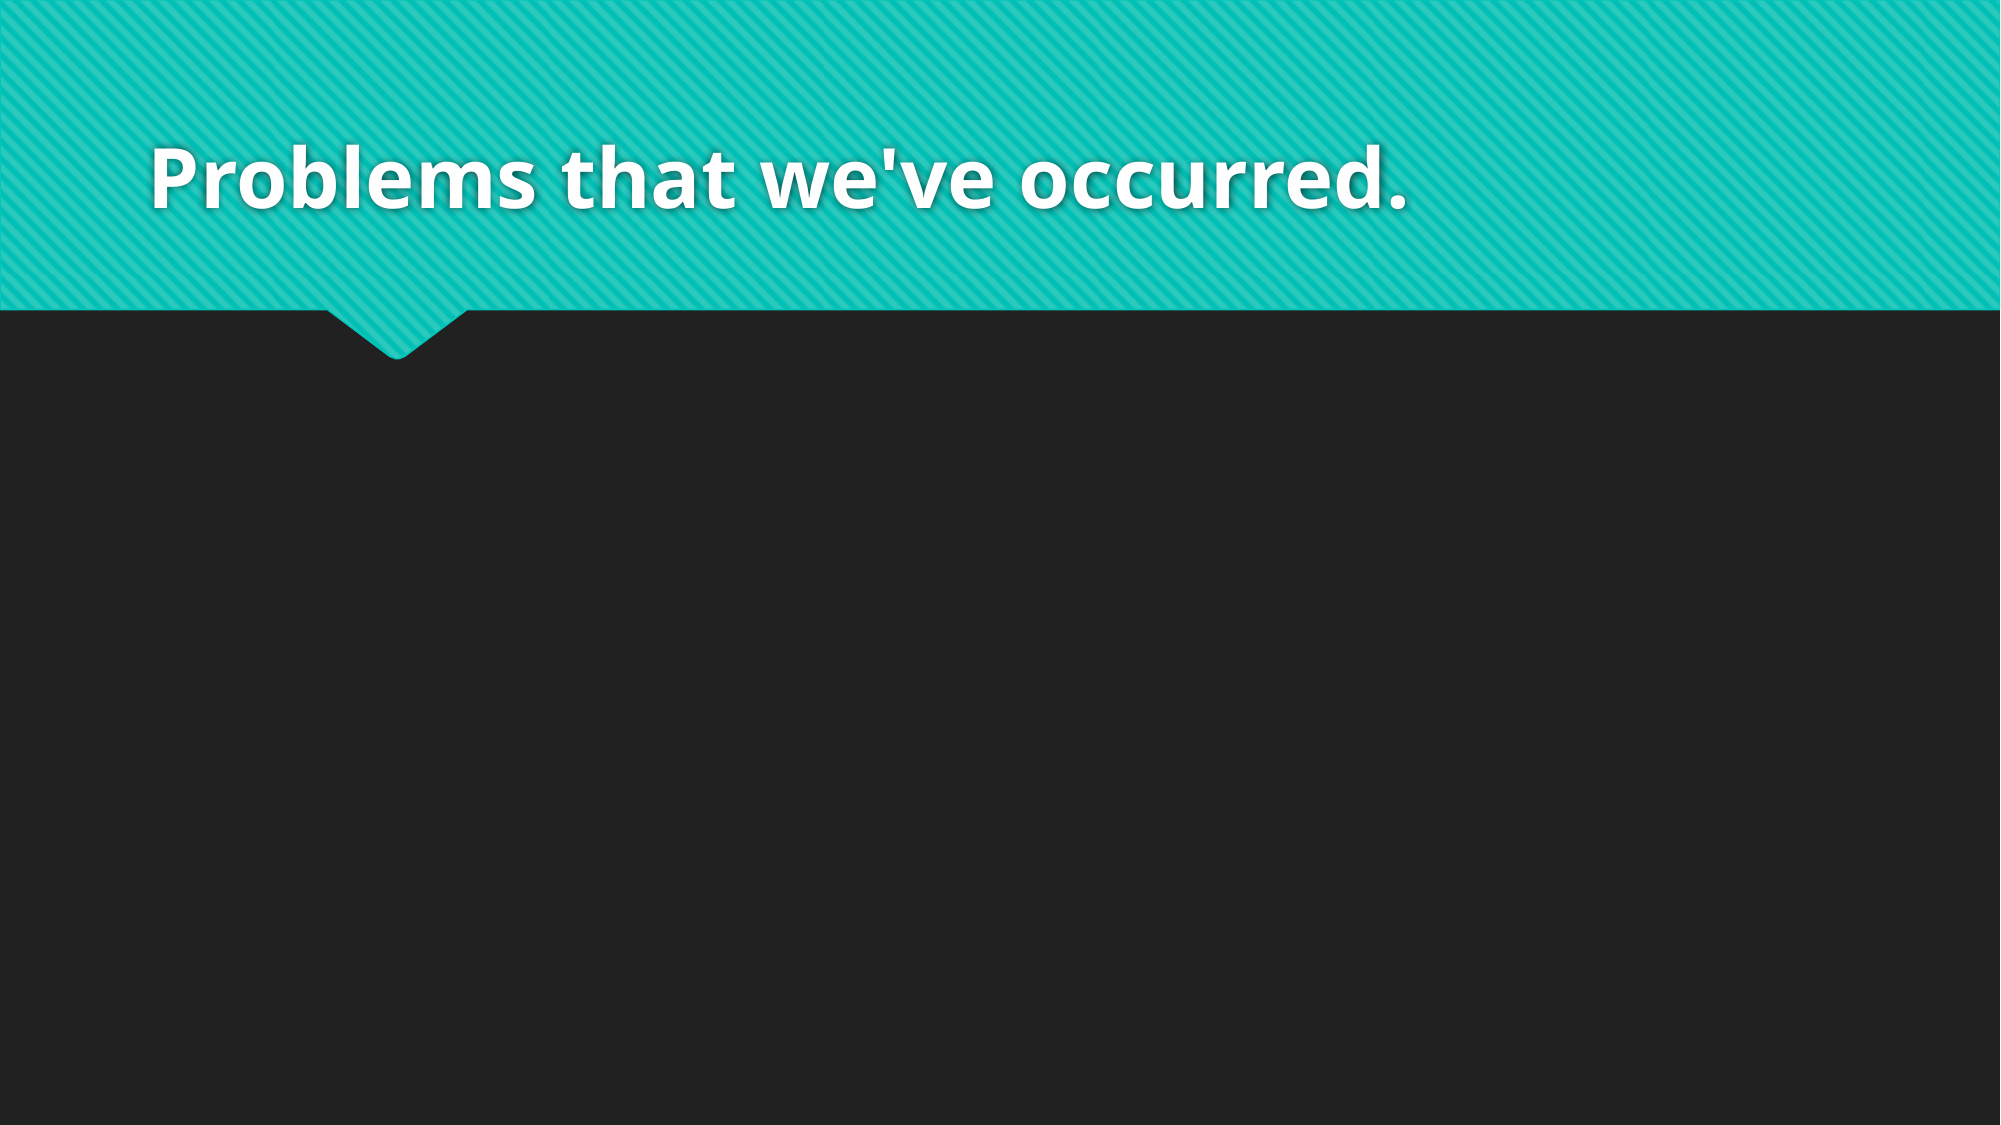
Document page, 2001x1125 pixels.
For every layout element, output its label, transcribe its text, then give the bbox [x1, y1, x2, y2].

title Problems that we've occurred. [132, 73, 1868, 233]
